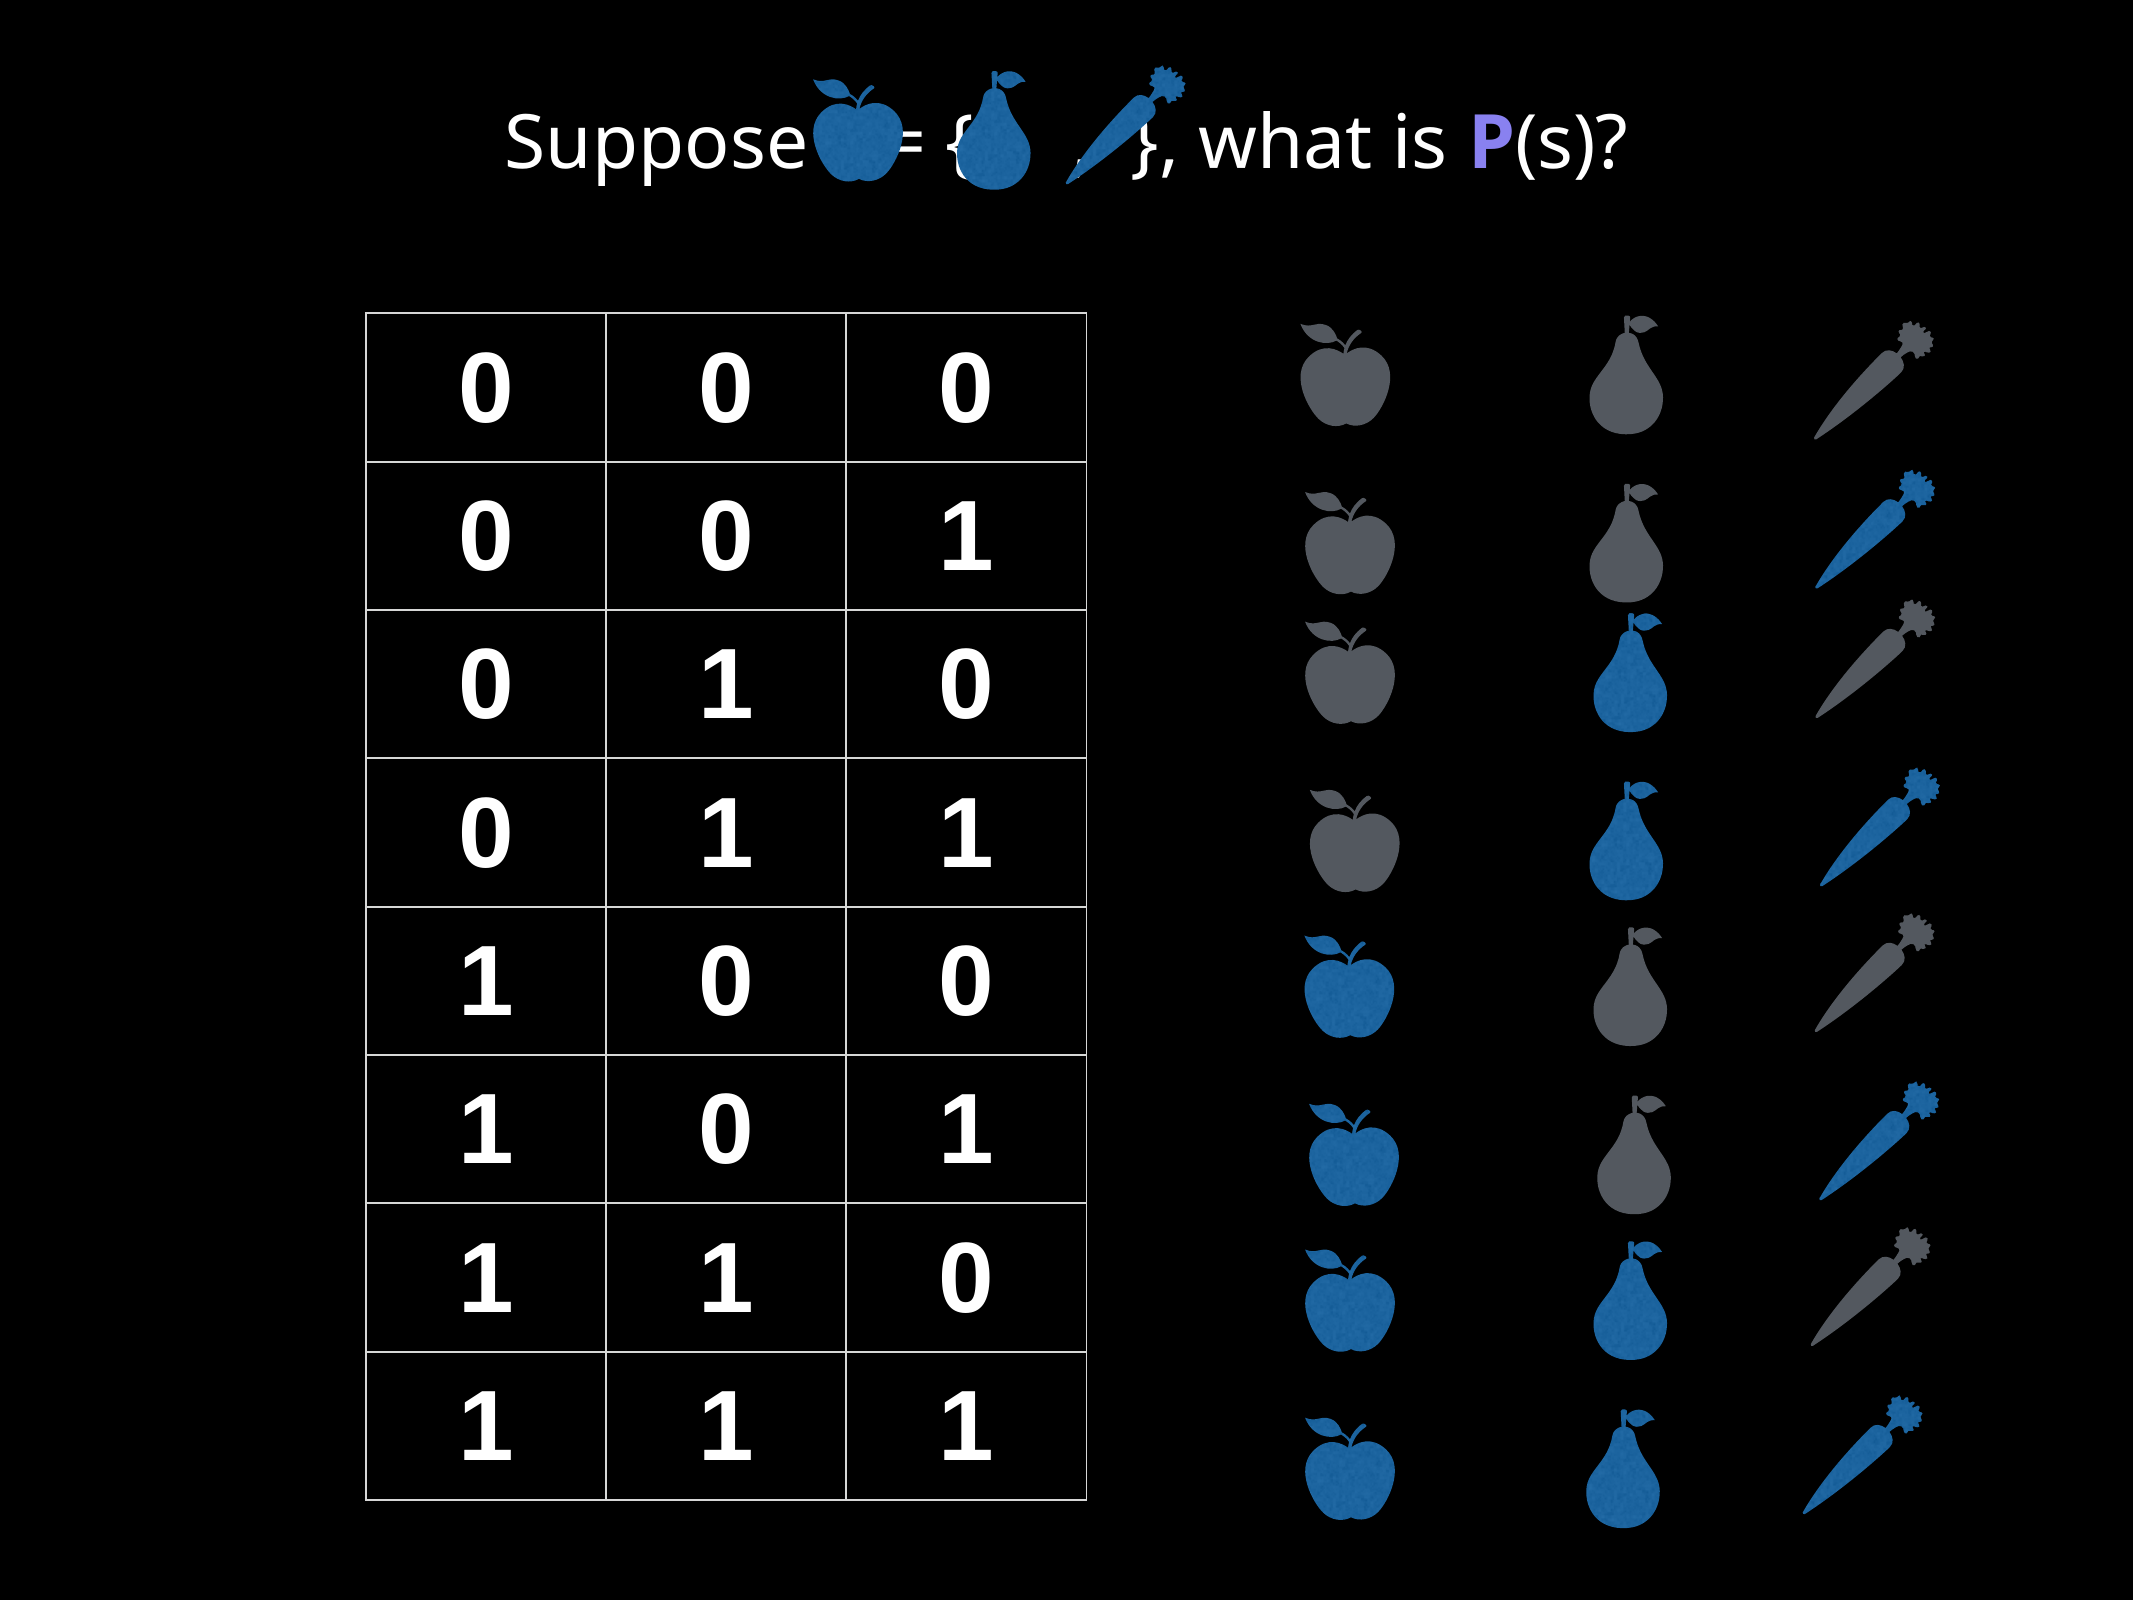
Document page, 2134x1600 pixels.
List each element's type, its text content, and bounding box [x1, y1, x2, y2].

text_box [1815, 469, 1936, 589]
table_header 0 [367, 314, 605, 461]
table_cell 0 [607, 463, 845, 609]
text_box [1810, 1227, 1931, 1346]
text_box [1309, 1103, 1399, 1206]
table_cell 1 [847, 759, 1086, 906]
table_cell 1 [607, 759, 845, 906]
table_cell 0 [367, 463, 605, 609]
table_header 0 [607, 314, 845, 461]
text_box [1305, 1417, 1395, 1520]
text_box [813, 79, 903, 182]
text_box [1802, 1395, 1923, 1515]
text_box [1305, 492, 1395, 595]
text_box [1304, 935, 1395, 1038]
table_cell 0 [367, 759, 605, 906]
text_box [1300, 323, 1391, 427]
text_box [1065, 65, 1186, 185]
text_box [1597, 1095, 1671, 1215]
text_box [1305, 621, 1395, 724]
table_cell 1 [847, 1056, 1086, 1202]
text_box [1814, 320, 1934, 440]
table_cell 0 [367, 611, 605, 757]
table_cell 1 [367, 1353, 605, 1499]
text_box [1309, 789, 1400, 893]
text_box [1814, 913, 1935, 1032]
table_cell 0 [847, 611, 1086, 757]
table_cell 0 [607, 908, 845, 1054]
table_cell 1 [847, 1353, 1086, 1499]
table_cell 1 [367, 1204, 605, 1351]
text_box [1305, 1249, 1395, 1352]
text_box [1586, 1409, 1660, 1529]
text_box [1820, 767, 1940, 887]
text_box [1589, 781, 1664, 901]
table_cell 1 [607, 1204, 845, 1351]
table_cell 0 [607, 1056, 845, 1202]
text_box [1819, 1081, 1940, 1201]
text_box [1593, 1241, 1668, 1360]
table_header 0 [847, 314, 1086, 461]
text_box [1815, 599, 1936, 718]
table_cell 0 [847, 1204, 1086, 1351]
table_cell 1 [847, 463, 1086, 609]
table_cell 0 [847, 908, 1086, 1054]
table_cell 1 [367, 1056, 605, 1202]
text_box [1589, 483, 1664, 603]
table_cell 1 [607, 611, 845, 757]
text_box Suppose s = { , , }, what is P(s)? [123, 85, 2010, 192]
text_box [1593, 927, 1668, 1047]
text_box [1589, 315, 1664, 435]
text_box [957, 71, 1031, 190]
table_cell 1 [367, 908, 605, 1054]
text_box [1593, 613, 1668, 733]
table_cell 1 [607, 1353, 845, 1499]
